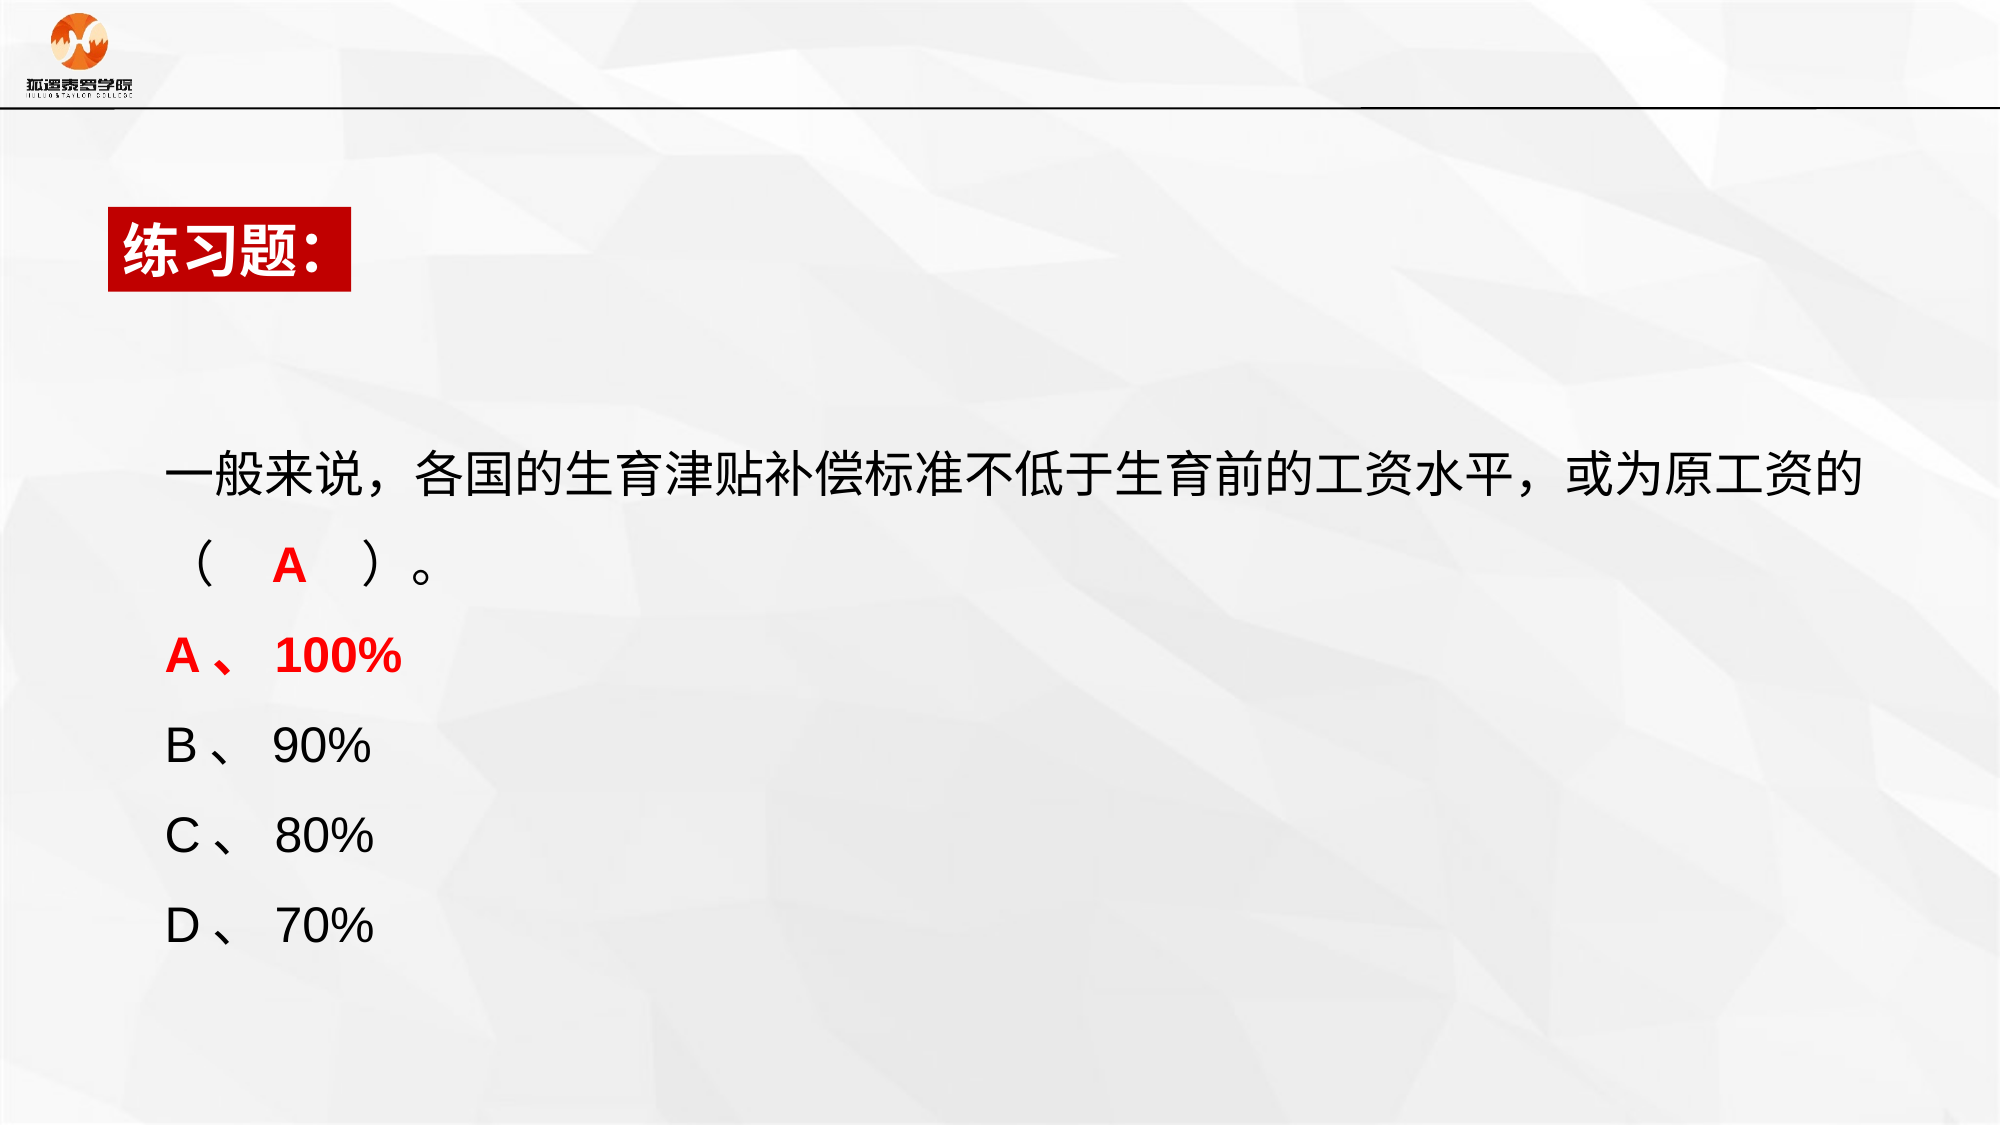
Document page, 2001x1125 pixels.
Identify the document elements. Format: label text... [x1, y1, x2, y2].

text_box 练习题： [108, 206, 352, 292]
picture [4, 0, 154, 111]
subtitle 一般来说，各国的生育津贴补偿标准不低于生育前的工资水平，或为原工资的（ A ）。 A、100% B、90% C、80% D、70% [149, 360, 1889, 1004]
